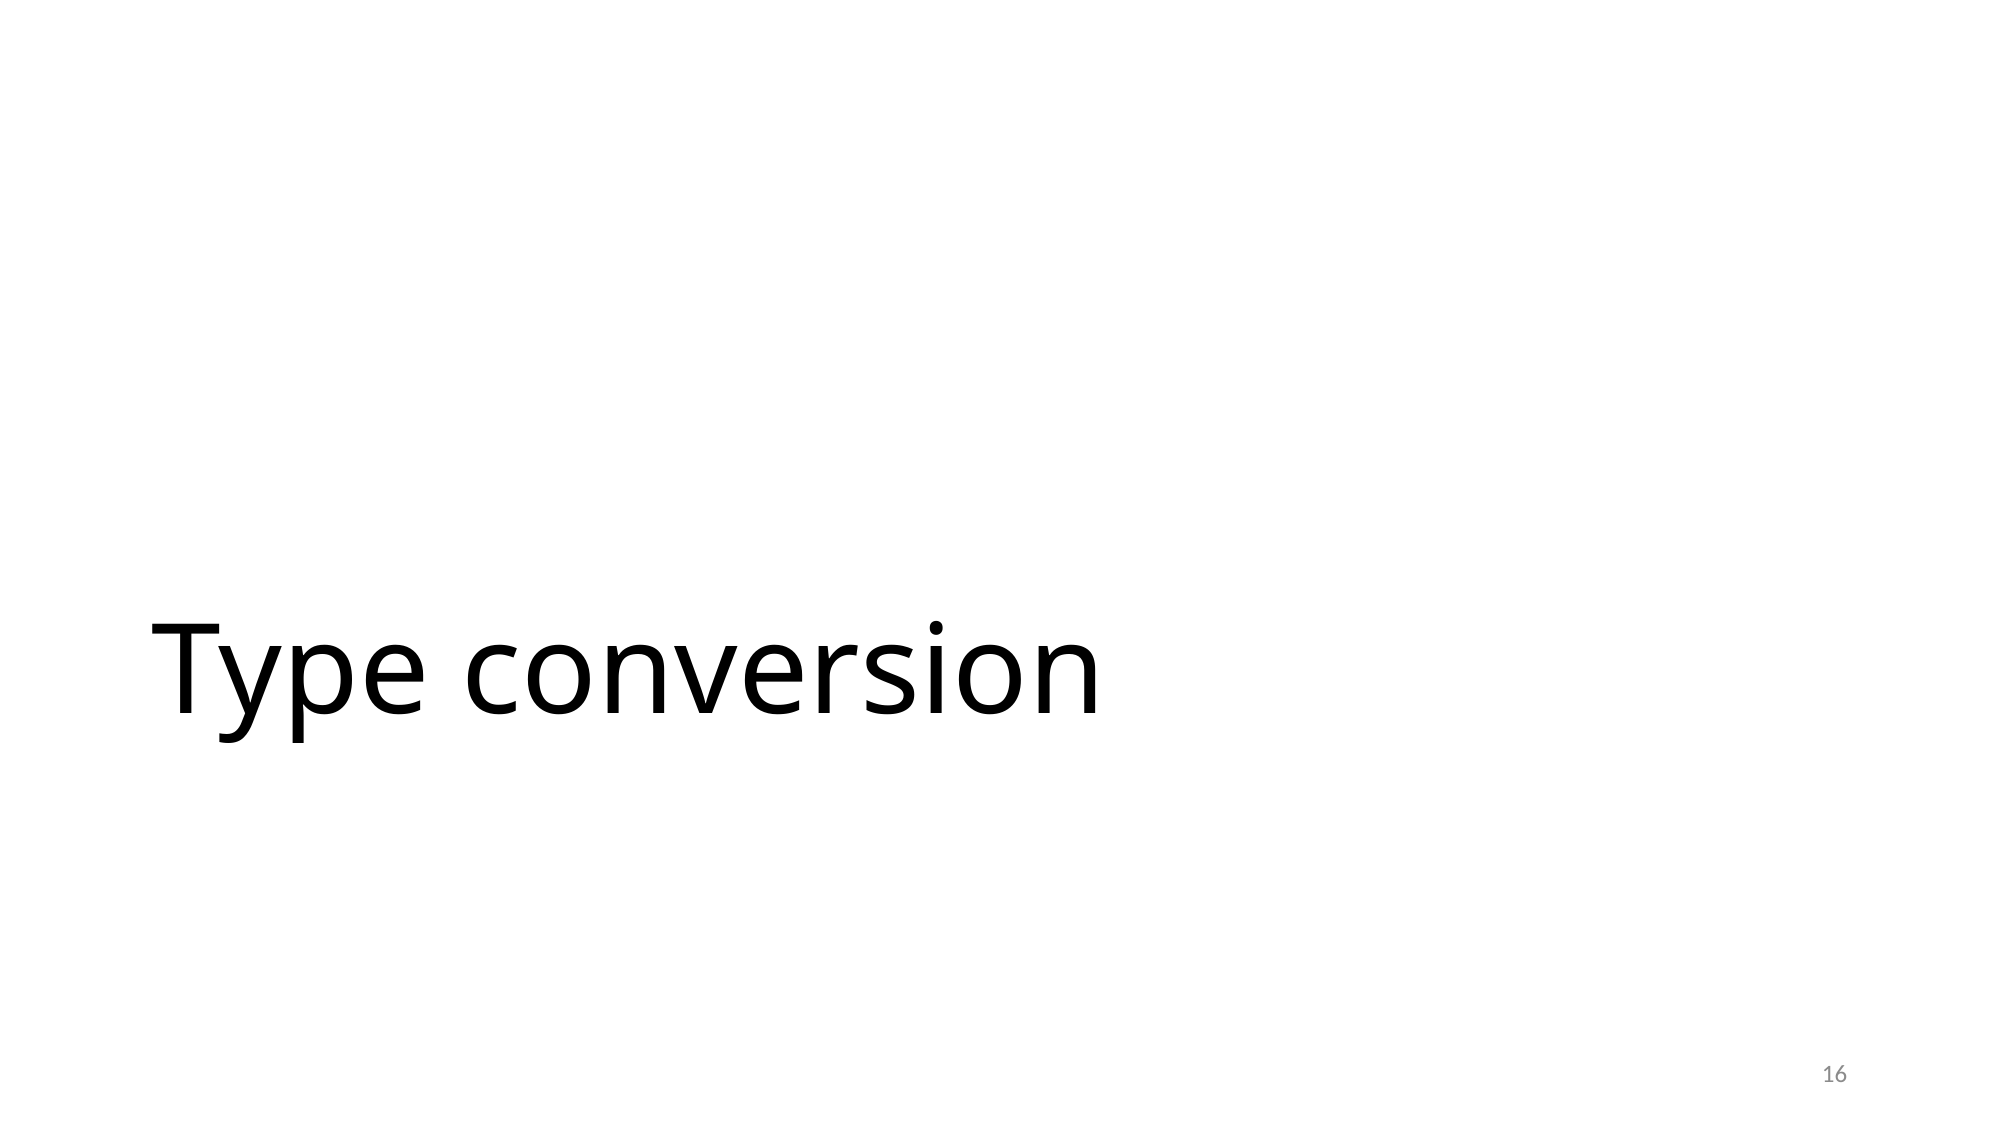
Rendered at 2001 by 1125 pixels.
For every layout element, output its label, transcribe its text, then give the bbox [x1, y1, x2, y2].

slide_number 16 [1412, 1042, 1863, 1103]
title Type conversion [136, 280, 1862, 749]
